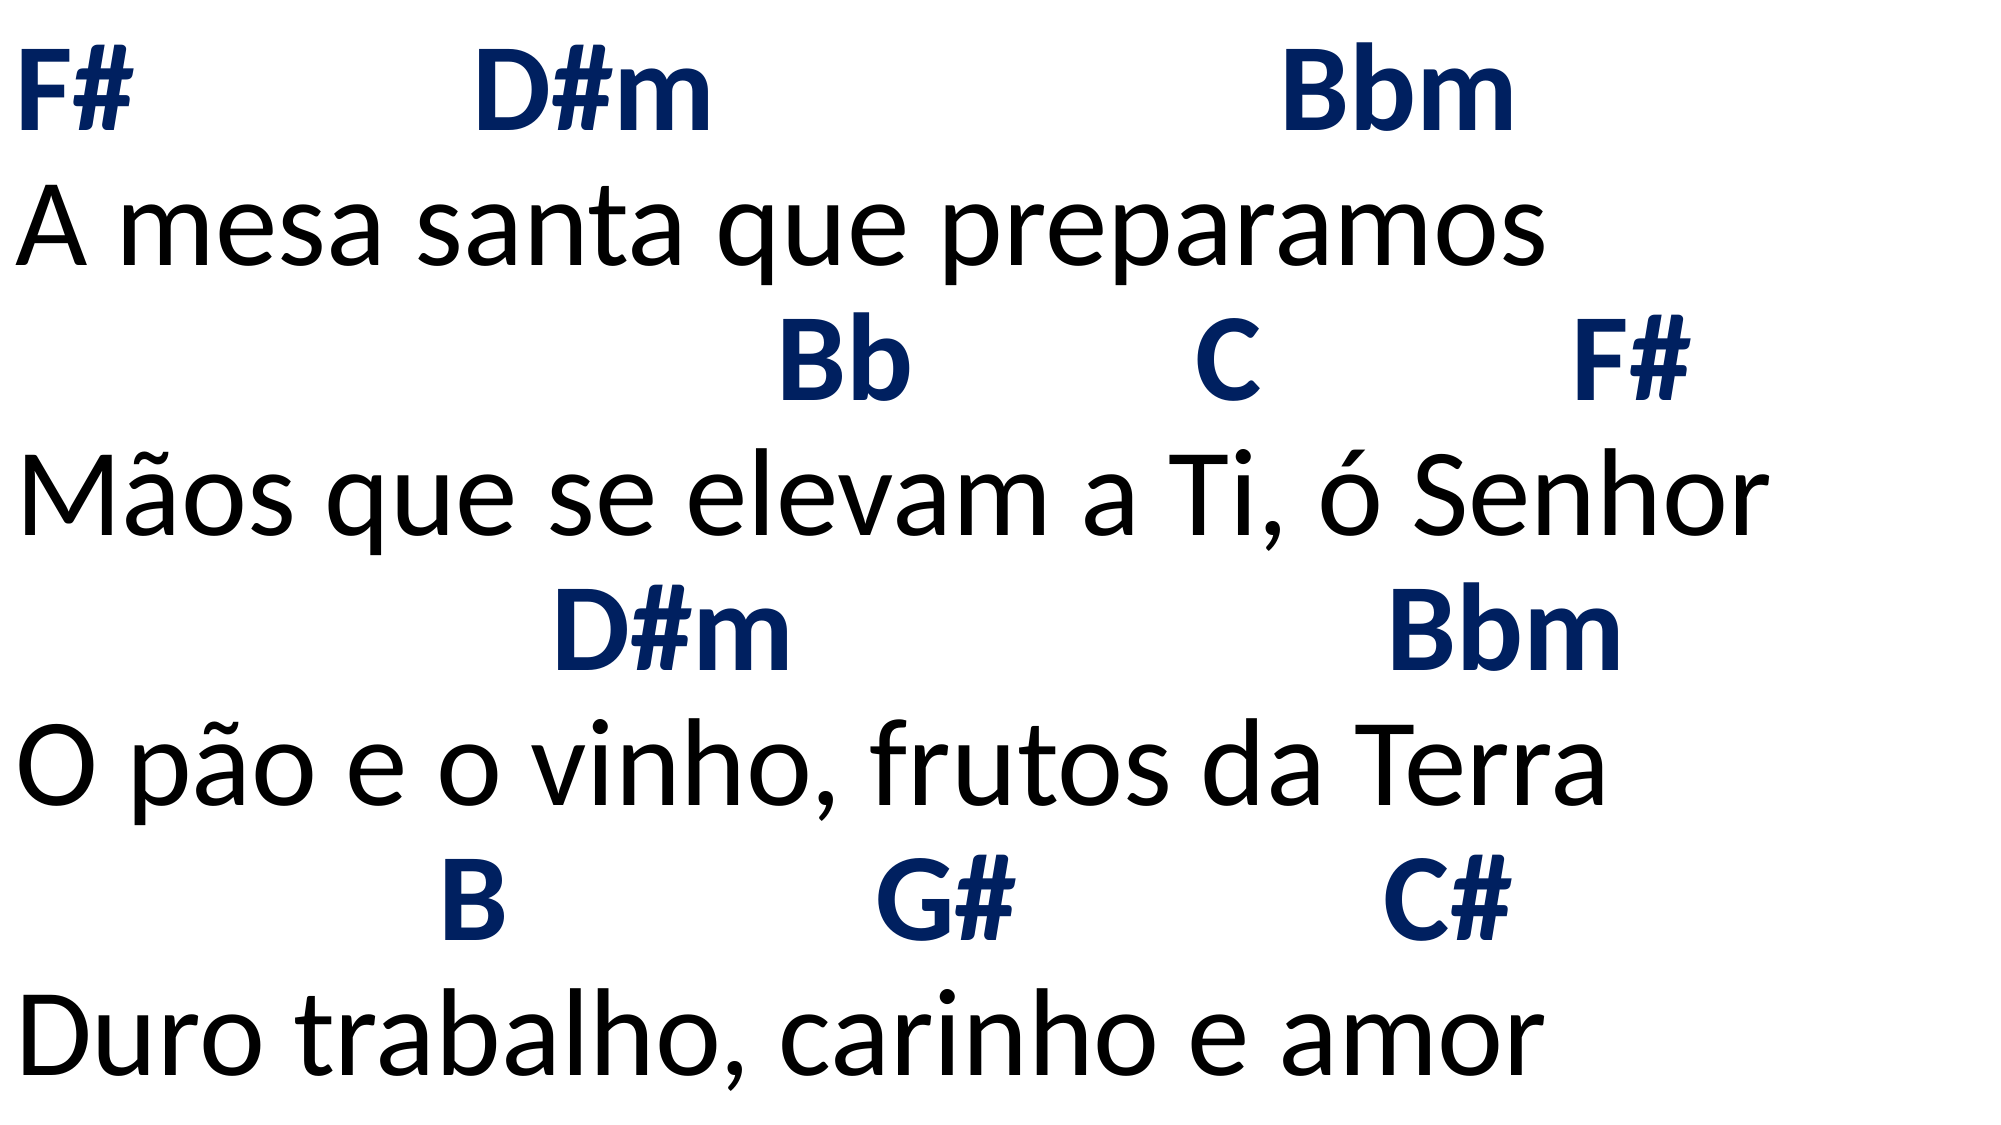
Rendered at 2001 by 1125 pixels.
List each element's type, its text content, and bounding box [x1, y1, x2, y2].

title F# D#m Bbm A mesa santa que preparamos Bb C F# Mãos que se elevam a Ti, ó Senhor D#m Bbm O pão e o vinho, frutos da Terra B G# C# Duro trabalho, carinho e amor [0, 0, 2000, 1125]
